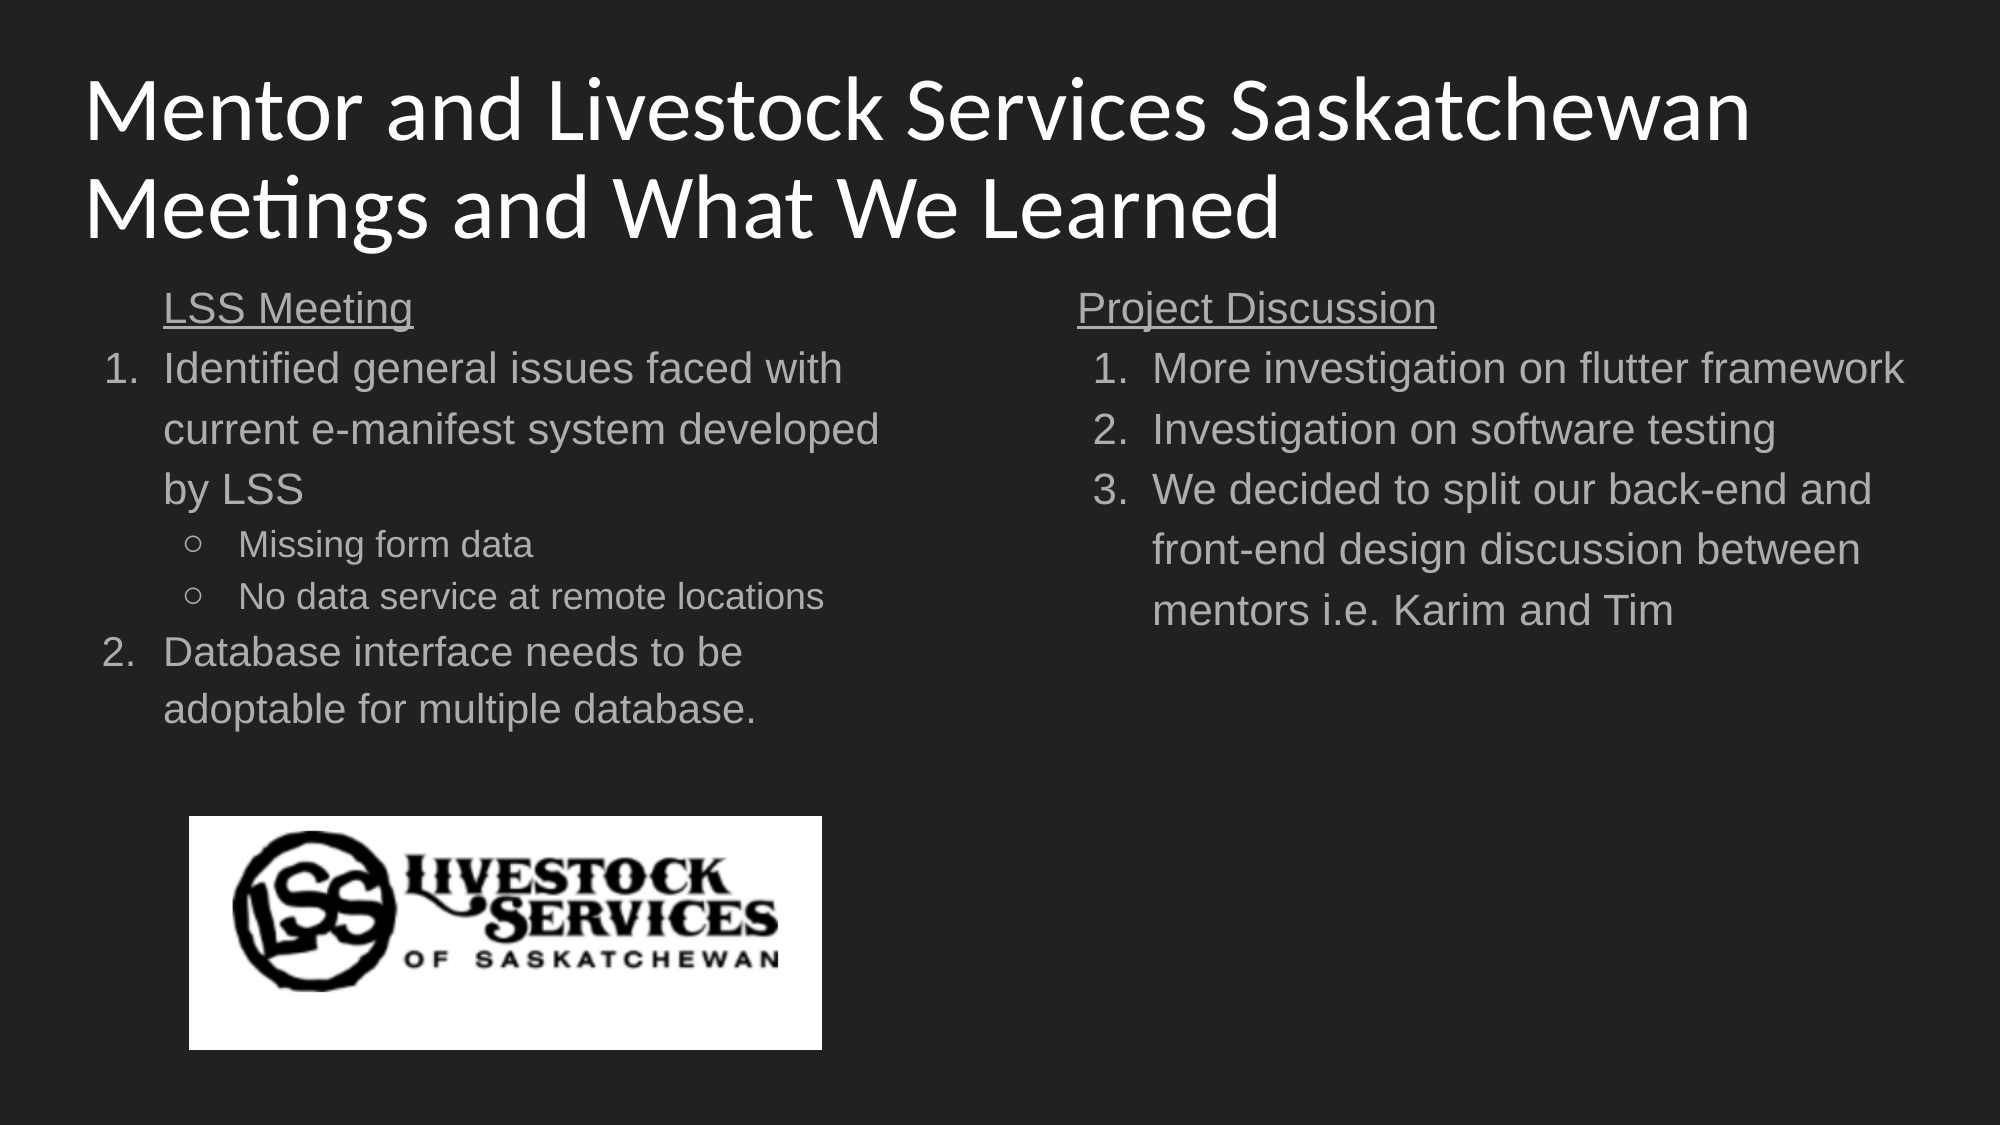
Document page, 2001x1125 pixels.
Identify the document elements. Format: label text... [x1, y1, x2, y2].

list Project Discussion More investigation on flutter framework Investigation on software testing We decided to split our back-end and front-end design discussion between mentors i.e. Karim and Tim [1056, 252, 1932, 1000]
list LSS Meeting Identified general issues faced with current e-manifest system developed by LSS Missing form data No data service at remote locations Database interface needs to be adoptable for multiple database. [68, 252, 943, 1000]
title Mentor and Livestock Services Saskatchewan Meetings and What We Learned [68, 97, 1932, 223]
picture [188, 816, 823, 1050]
